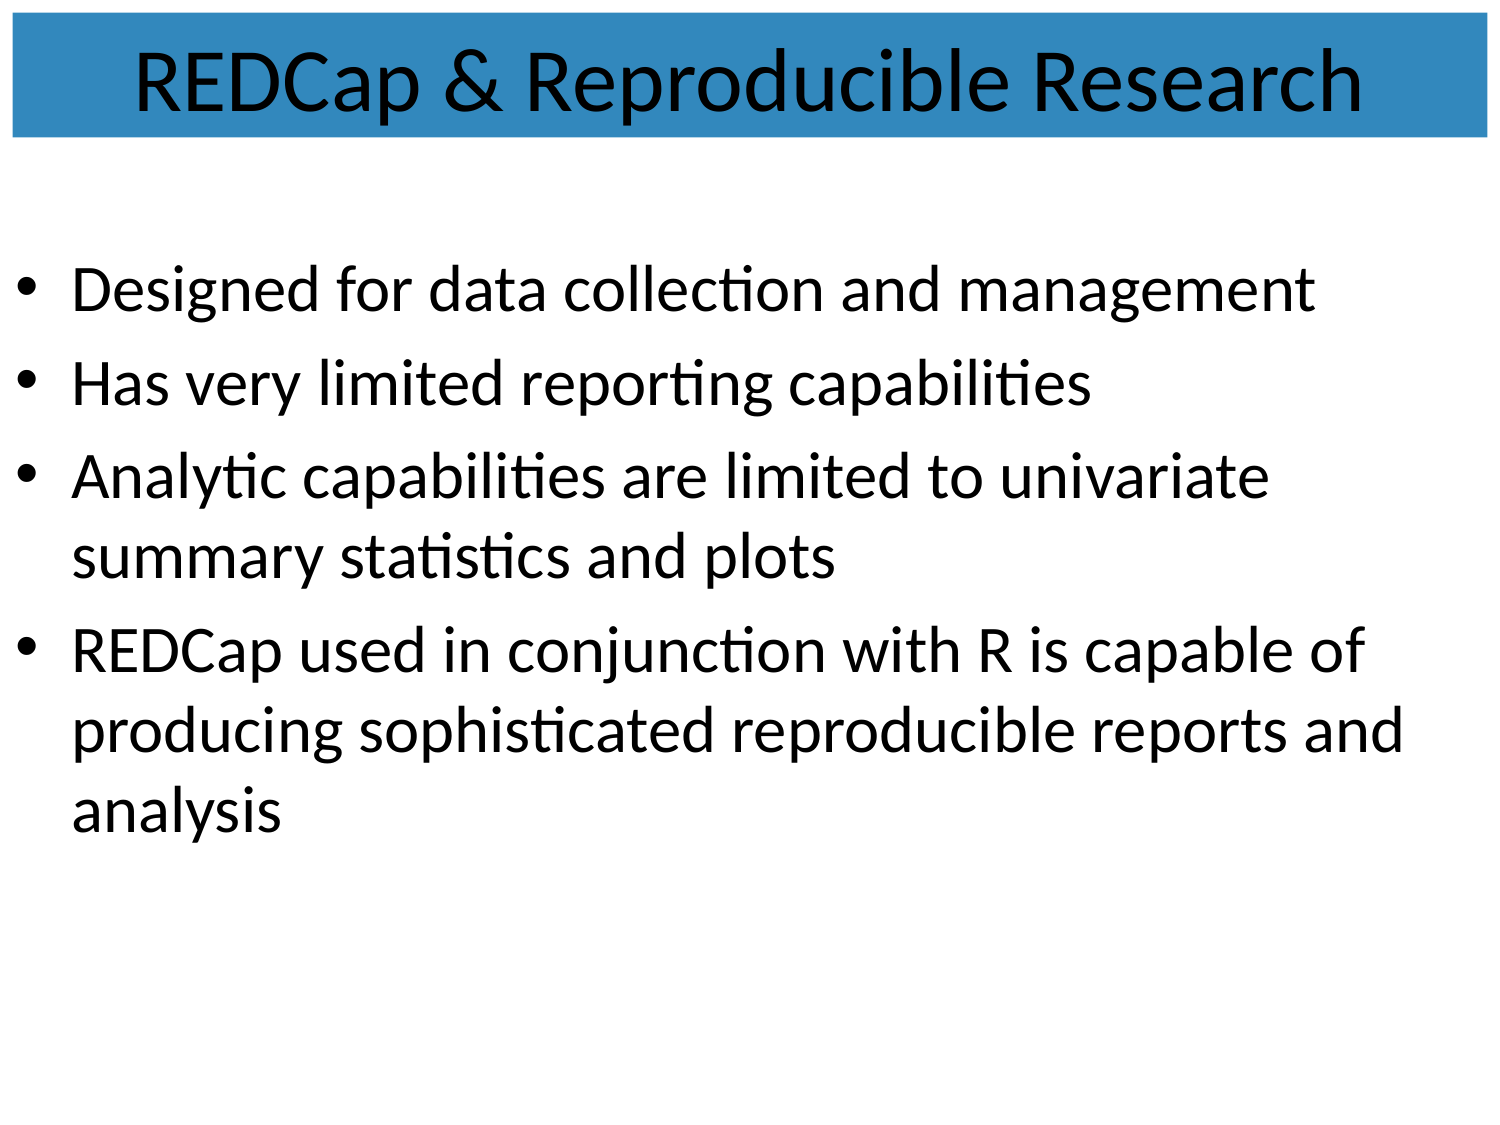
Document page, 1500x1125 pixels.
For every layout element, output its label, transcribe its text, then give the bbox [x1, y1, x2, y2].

title REDCap & Reproducible Research [12, 12, 1488, 138]
list Designed for data collection and management Has very limited reporting capabilities Analytic capabilities are limited to univariate summary statistics and plots REDCap used in conjunction with R is capable of producing sophisticated reproducible reports and analysis [0, 237, 1500, 1125]
